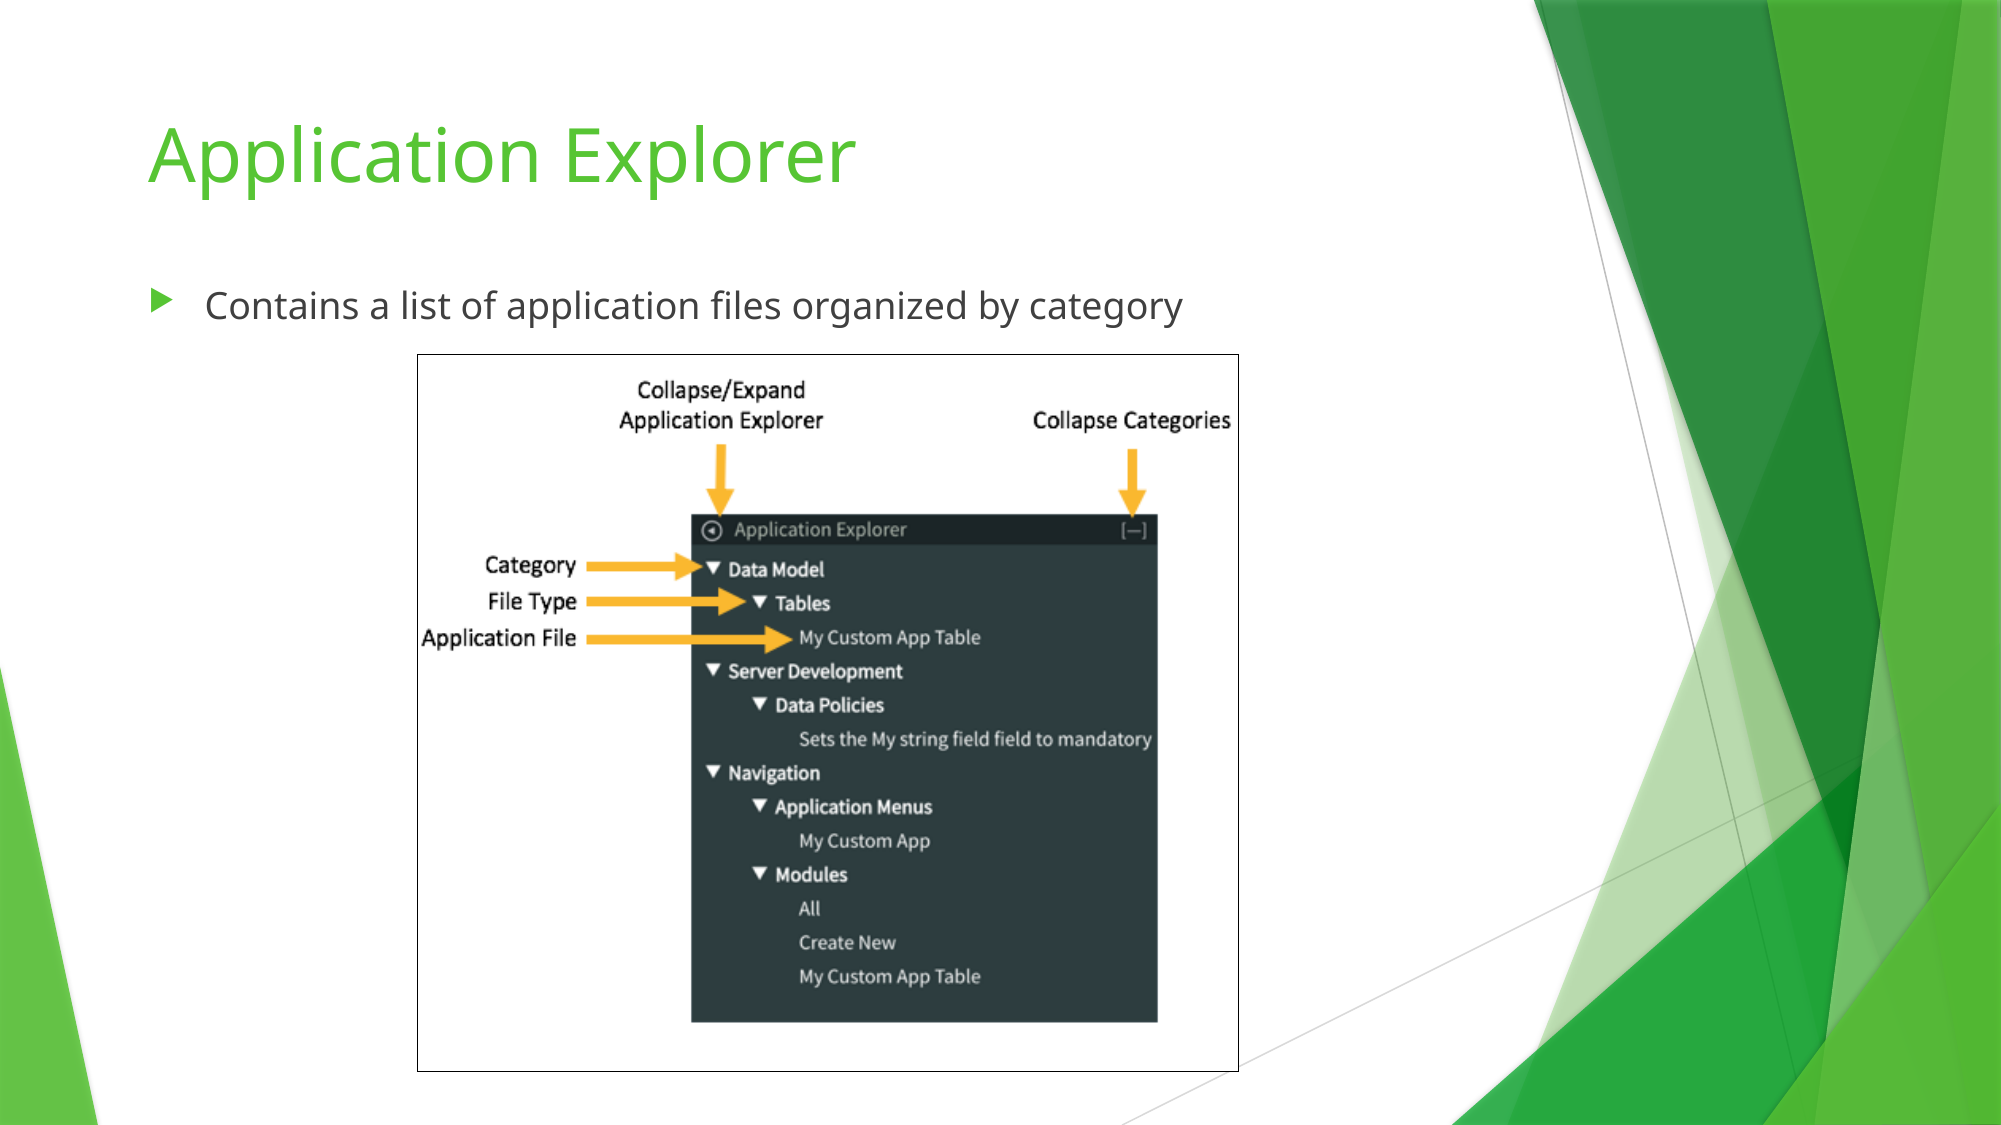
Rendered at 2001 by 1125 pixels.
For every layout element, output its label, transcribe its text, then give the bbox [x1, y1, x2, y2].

list Contains a list of application files organized by category [133, 274, 1522, 911]
picture [416, 353, 1240, 1073]
title Application Explorer [133, 99, 1522, 274]
